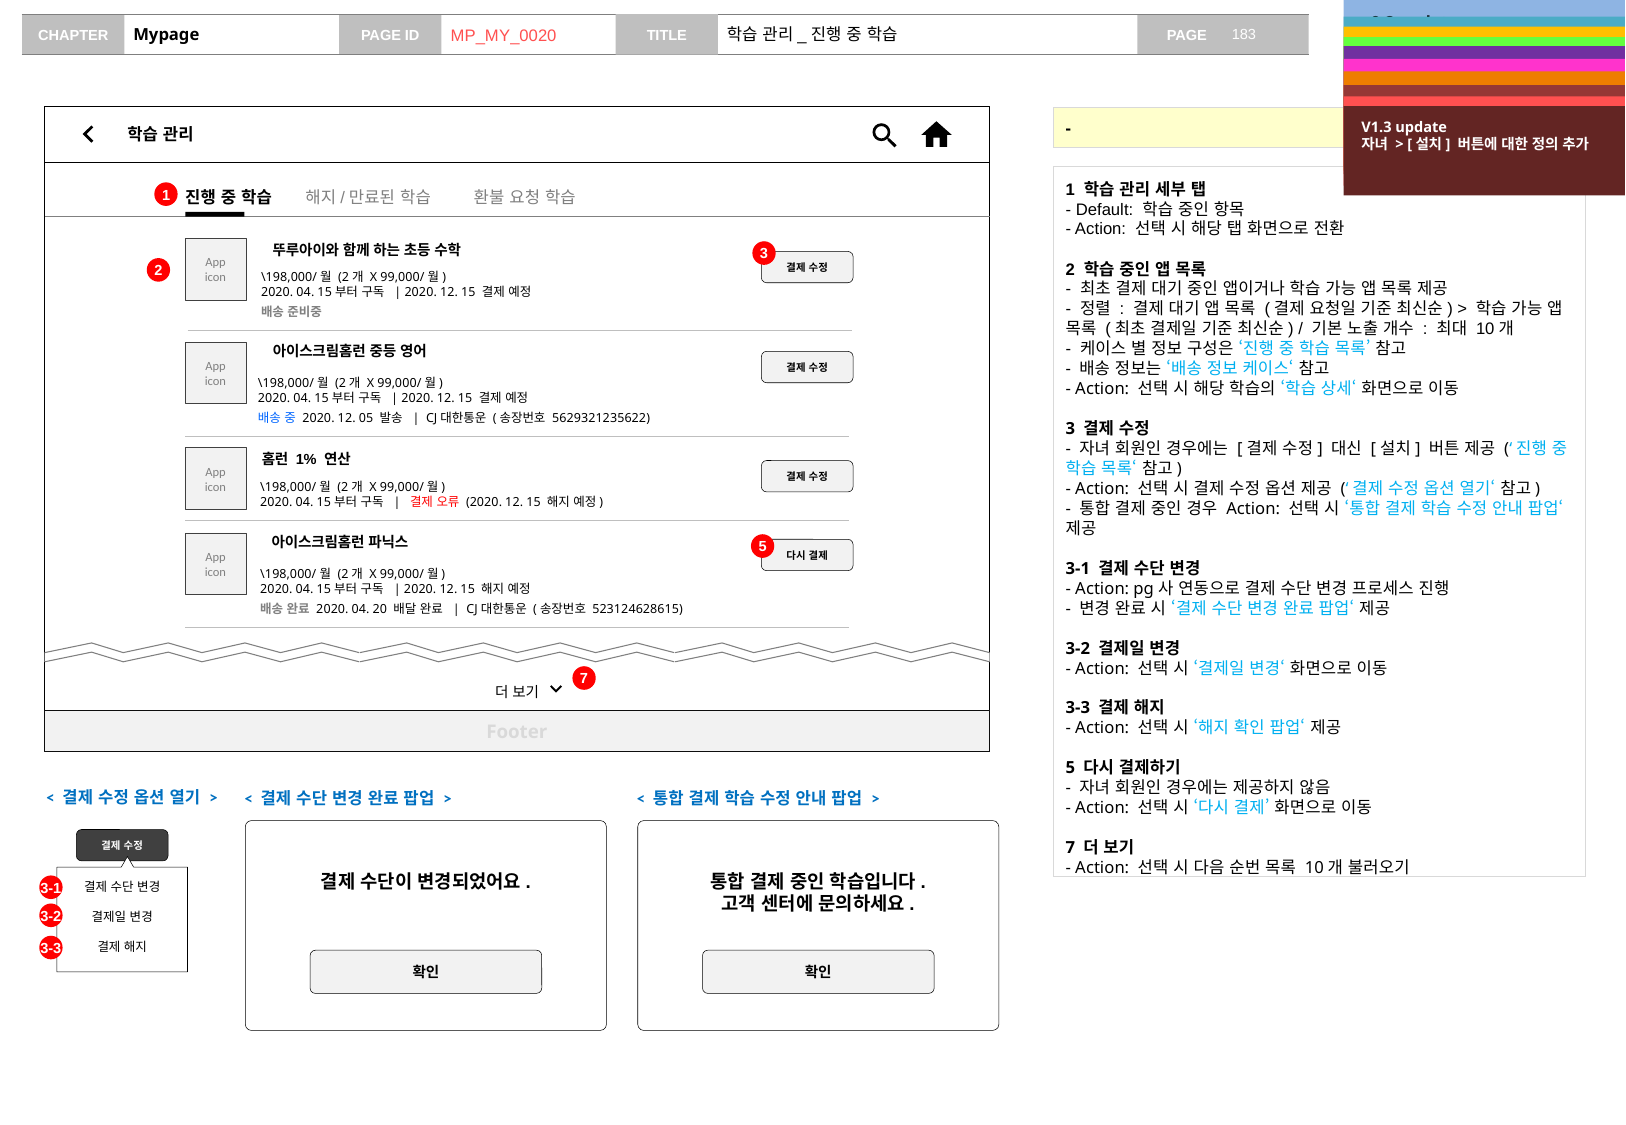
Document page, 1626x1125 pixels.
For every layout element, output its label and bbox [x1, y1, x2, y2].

title [124, 16, 340, 53]
text_box [1053, 0, 1625, 877]
text_box [637, 820, 999, 1031]
text_box [636, 790, 1008, 806]
text_box [43, 104, 992, 753]
text_box [245, 820, 607, 1031]
list [717, 16, 1138, 53]
text_box [37, 829, 188, 972]
text_box [46, 784, 616, 811]
list [441, 16, 616, 53]
